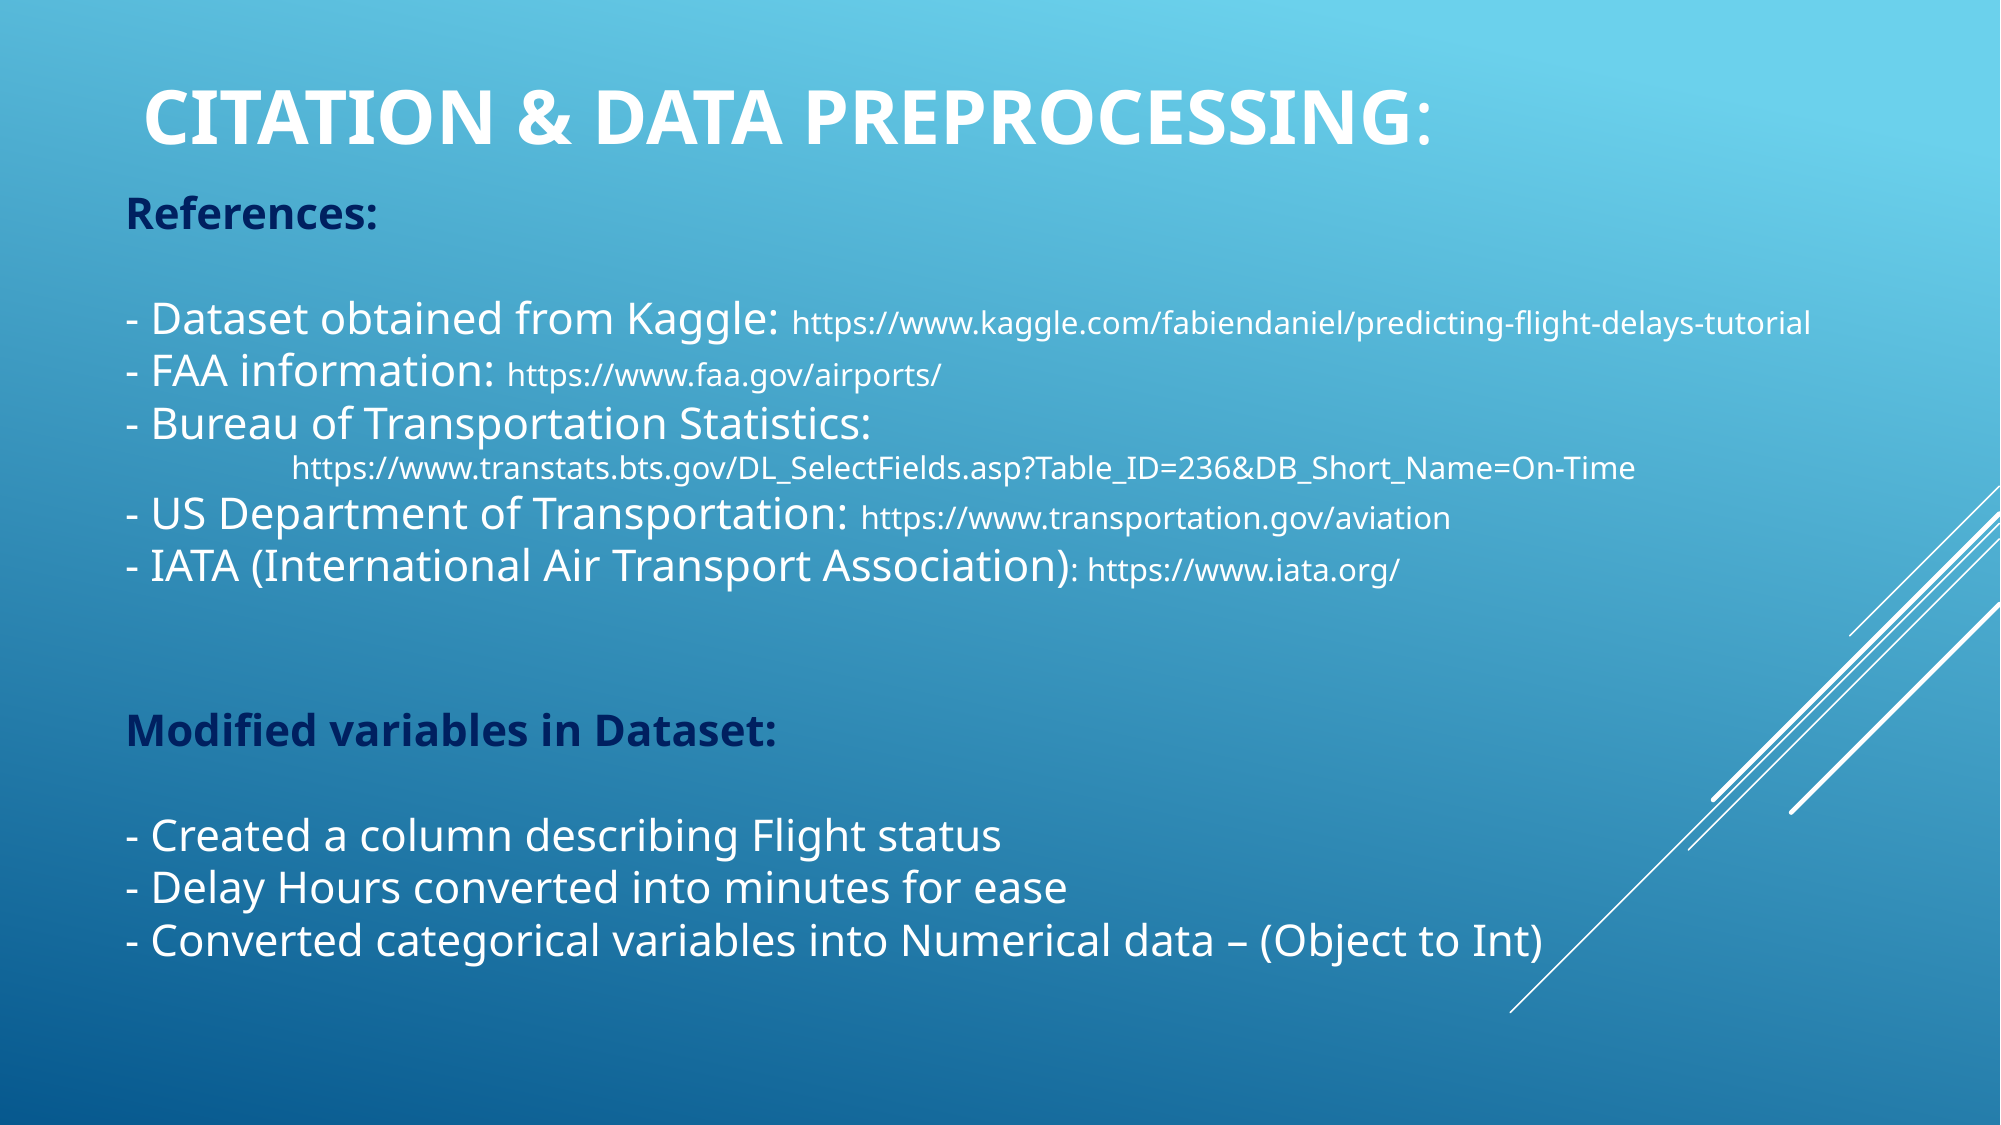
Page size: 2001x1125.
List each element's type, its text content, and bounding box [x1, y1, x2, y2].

text_box Citation & DATA PREPROCESSING: [127, 37, 1753, 191]
title References: - Dataset obtained from Kaggle: https://www.kaggle.com/fabiendaniel/predicting-flight-delays-tutorial - FAA information: https://www.faa.gov/airports/ - Bureau of Transportation Statistics: https://www.transtats.bts.gov/DL_SelectFields.asp?Table_ID=236&DB_Short_Name=On-Time - US Department of Transportation: https://www.transportation.gov/aviation - IATA (International Air Transport Association): https://www.iata.org/ Modified variables in Dataset: - Created a column describing Flight status - Delay Hours converted into minutes for ease - Converted categorical variables into Numerical data – (Object to Int) [110, 177, 2000, 1088]
